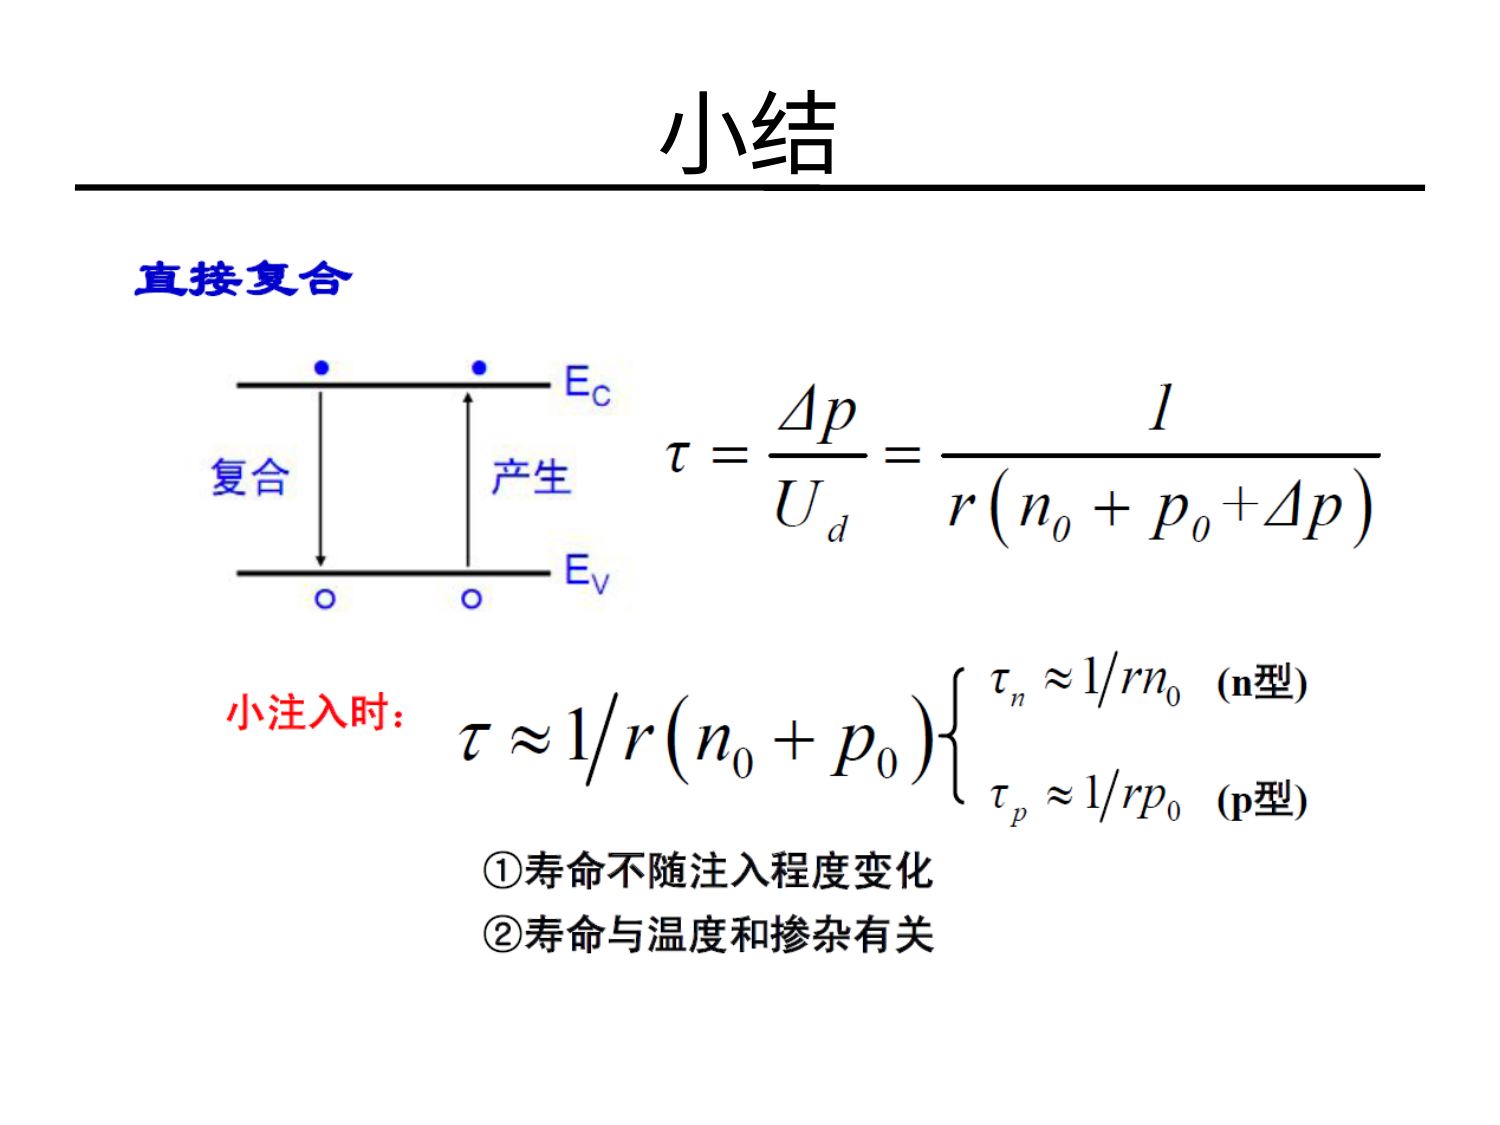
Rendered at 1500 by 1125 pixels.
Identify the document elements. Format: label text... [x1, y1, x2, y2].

picture [123, 243, 1421, 965]
title 小结 [48, 37, 1451, 226]
